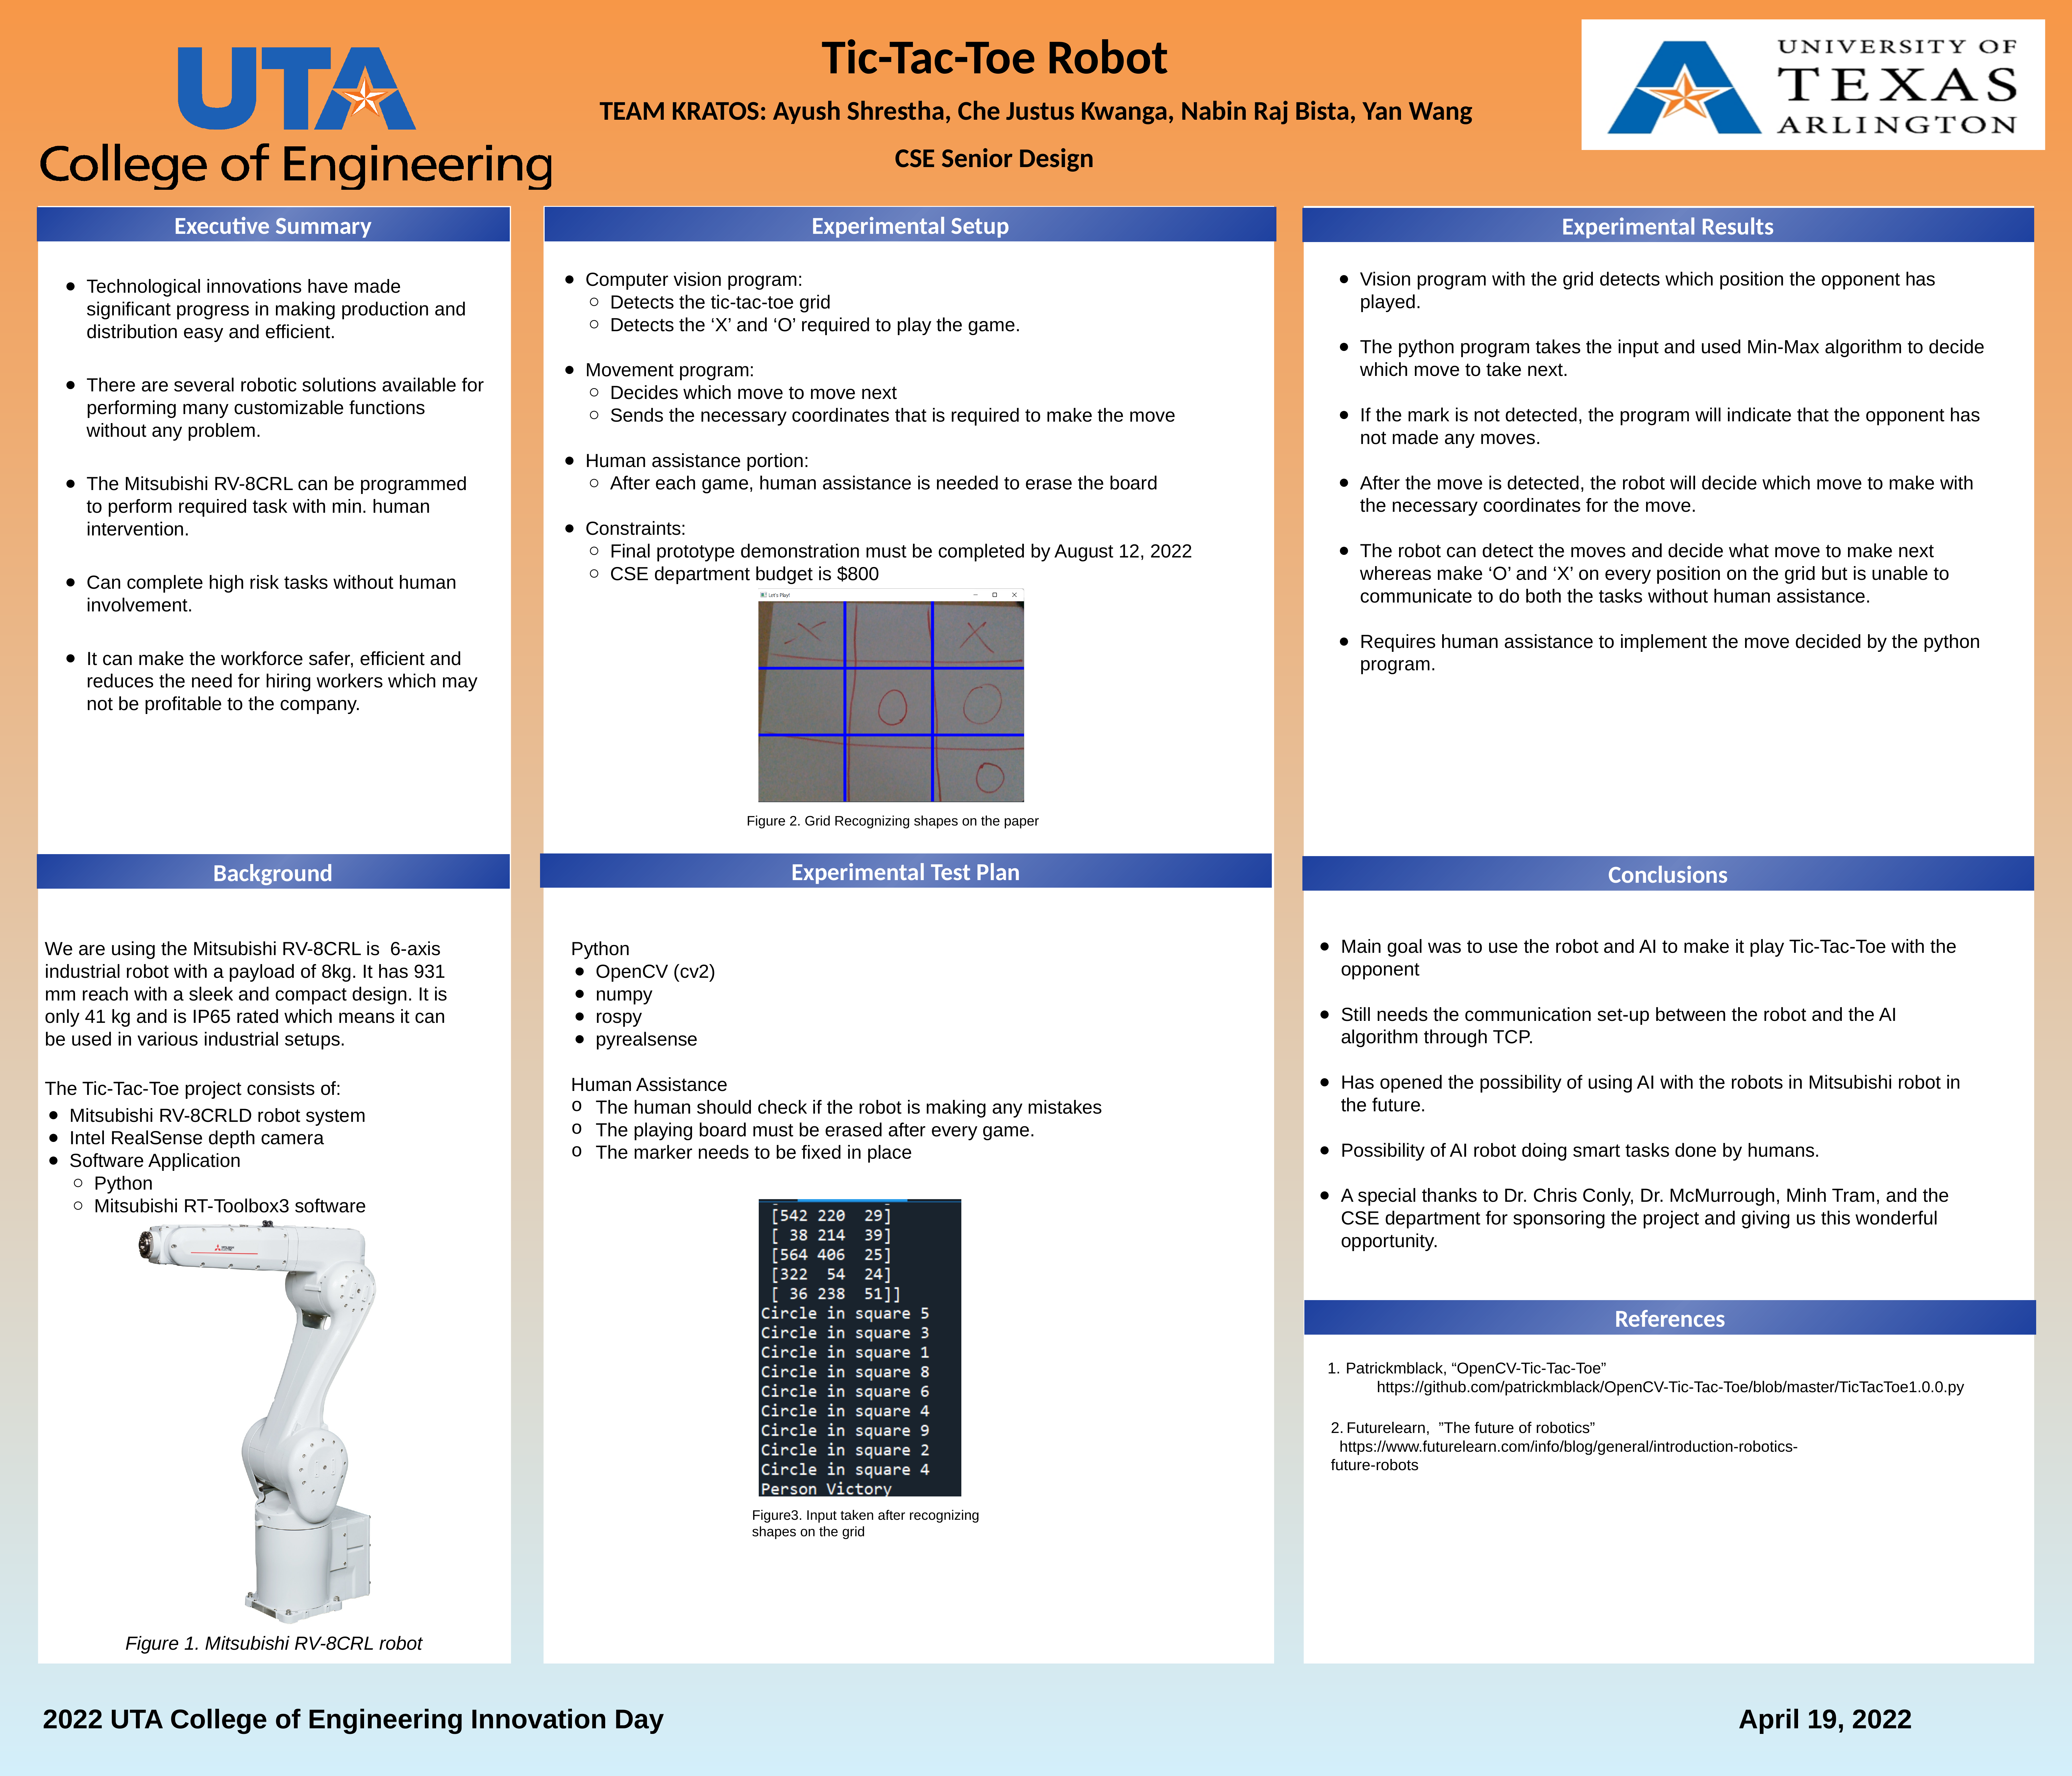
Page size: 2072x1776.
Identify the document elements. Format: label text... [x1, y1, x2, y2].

text_box Figure3. Input taken after recognizing shapes on the grid [747, 1504, 995, 1542]
text_box Experimental Setup [545, 207, 1276, 241]
text_box We are using the Mitsubishi RV-8CRL is 6-axis industrial robot with a payload of 8kg. It has 931 mm reach with a sleek and compact design. It is only 41 kg and is IP65 rated which means it can be used in various industrial setups. The Tic-Tac-Toe project consists of: Mitsubishi RV-8CRLD robot system Intel RealSense depth camera Software Application Python Mitsubishi RT-Toolbox3 software [35, 926, 480, 1226]
text_box CSE Senior Design [655, 139, 1334, 174]
list Tic-Tac-Toe Robot [416, 11, 1575, 98]
text_box References [1304, 1300, 2036, 1335]
picture [108, 1215, 434, 1625]
picture [1581, 19, 2045, 150]
text_box Technological innovations have made significant progress in making production and distribution easy and efficient. There are several robotic solutions available for performing many customizable functions without any problem. The Mitsubishi RV-8CRL can be programmed to perform required task with min. human intervention. Can complete high risk tasks without human involvement. It can make the workforce safer, efficient and reduces the need for hiring workers which may not be profitable to the company. [52, 264, 494, 777]
text_box Experimental Test Plan [540, 853, 1272, 888]
text_box Vision program with the grid detects which position the opponent has played. The python program takes the input and used Min-Max algorithm to decide which move to take next. If the mark is not detected, the program will indicate that the opponent has not made any moves. After the move is detected, the robot will decide which move to make with the necessary coordinates for the move. The robot can detect the moves and decide what move to make next whereas make ‘O’ and ‘X’ on every position on the grid but is unable to communicate to do both the tasks without human assistance. Requires human assistance to implement the move decided by the python program. [1326, 257, 2011, 775]
text_box Computer vision program: Detects the tic-tac-toe grid Detects the ‘X’ and ‘O’ required to play the game. Movement program: Decides which move to move next Sends the necessary coordinates that is required to make the move Human assistance portion: After each game, human assistance is needed to erase the board Constraints: Final prototype demonstration must be completed by August 12, 2022 CSE department budget is $800 [551, 257, 1236, 594]
list TEAM KRATOS: Ayush Shrestha, Che Justus Kwanga, Nabin Raj Bista, Yan Wang [554, 92, 1580, 140]
picture [758, 588, 1024, 802]
text_box Main goal was to use the robot and AI to make it play Tic-Tac-Toe with the opponent Still needs the communication set-up between the robot and the AI algorithm through TCP. Has opened the possibility of using AI with the robots in Mitsubishi robot in the future. Possibility of AI robot doing smart tasks done by humans. A special thanks to Dr. Chris Conly, Dr. McMurrough, Minh Tram, and the CSE department for sponsoring the project and giving us this wonderful opportunity. [1306, 924, 1987, 1261]
text_box Figure 1. Mitsubishi RV-8CRL robot [52, 1626, 496, 1659]
text_box Patrickmblack, “OpenCV-Tic-Tac-Toe” https://github.com/patrickmblack/OpenCV-Tic-Tac-Toe/blob/master/TicTacToe1.0.0.py [1318, 1348, 2003, 1405]
picture [40, 46, 551, 190]
text_box Executive Summary [37, 207, 510, 241]
text_box Background [37, 854, 510, 889]
text_box Python OpenCV (cv2) numpy rospy pyrealsense Human Assistance The human should check if the robot is making any mistakes The playing board must be erased after every game. The marker needs to be fixed in place [561, 926, 1246, 1172]
text_box Figure 2. Grid Recognizing shapes on the paper [742, 809, 1052, 831]
text_box 2. Futurelearn, ”The future of robotics” https://www.futurelearn.com/info/blog/general/introduction-robotics-future-robots [1326, 1415, 1838, 1476]
text_box Conclusions [1302, 856, 2034, 891]
text_box Experimental Results [1302, 208, 2034, 242]
picture [759, 1199, 961, 1497]
